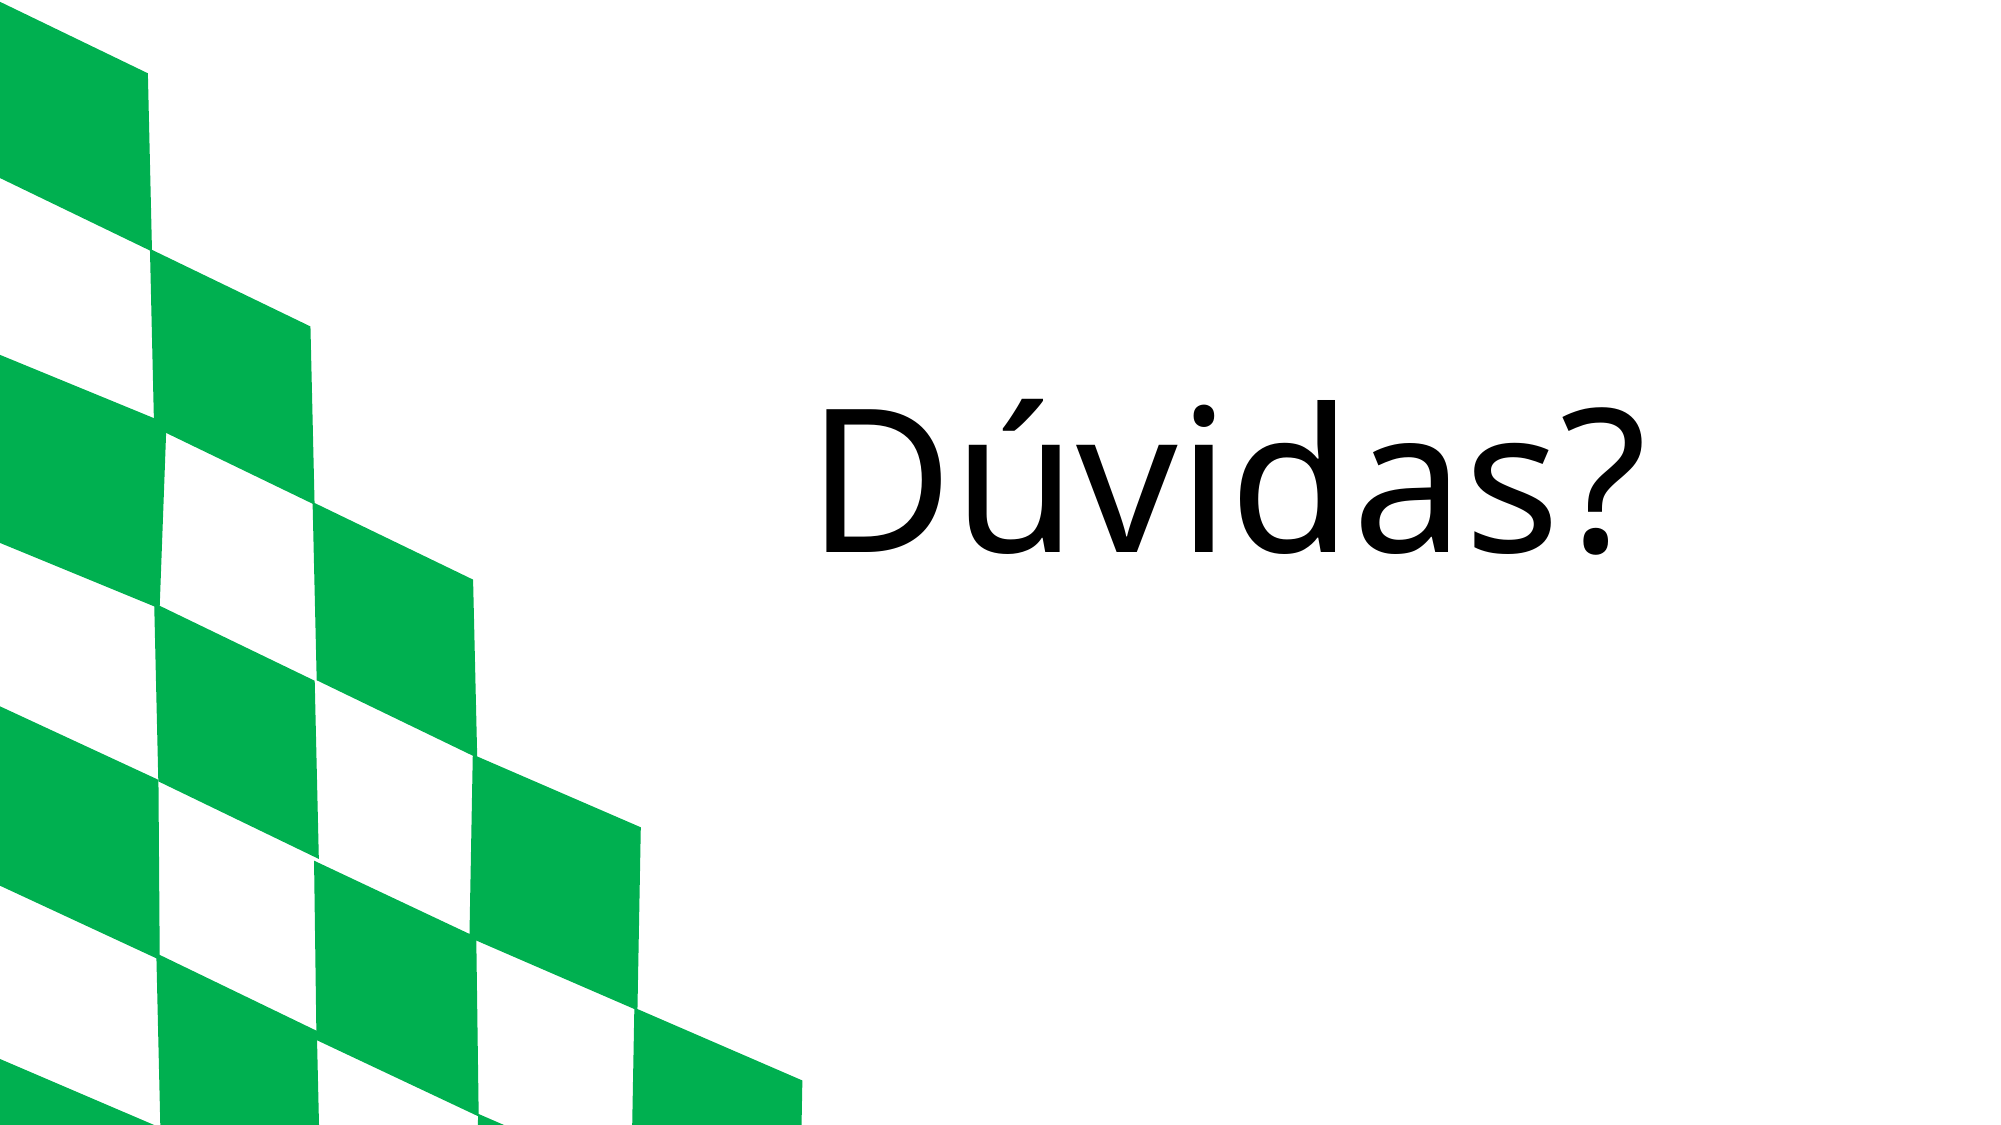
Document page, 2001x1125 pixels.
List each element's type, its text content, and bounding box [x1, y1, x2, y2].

text_box [0, 353, 168, 608]
text_box [311, 500, 479, 756]
text_box Dúvidas? [614, 376, 1841, 603]
text_box [0, 1057, 157, 1125]
text_box [468, 752, 642, 1010]
text_box [631, 1006, 804, 1125]
text_box [312, 859, 480, 1117]
text_box [0, 705, 161, 959]
text_box [155, 951, 321, 1125]
text_box [153, 601, 320, 861]
text_box [0, 0, 153, 251]
text_box [476, 1112, 507, 1125]
text_box [148, 247, 316, 505]
